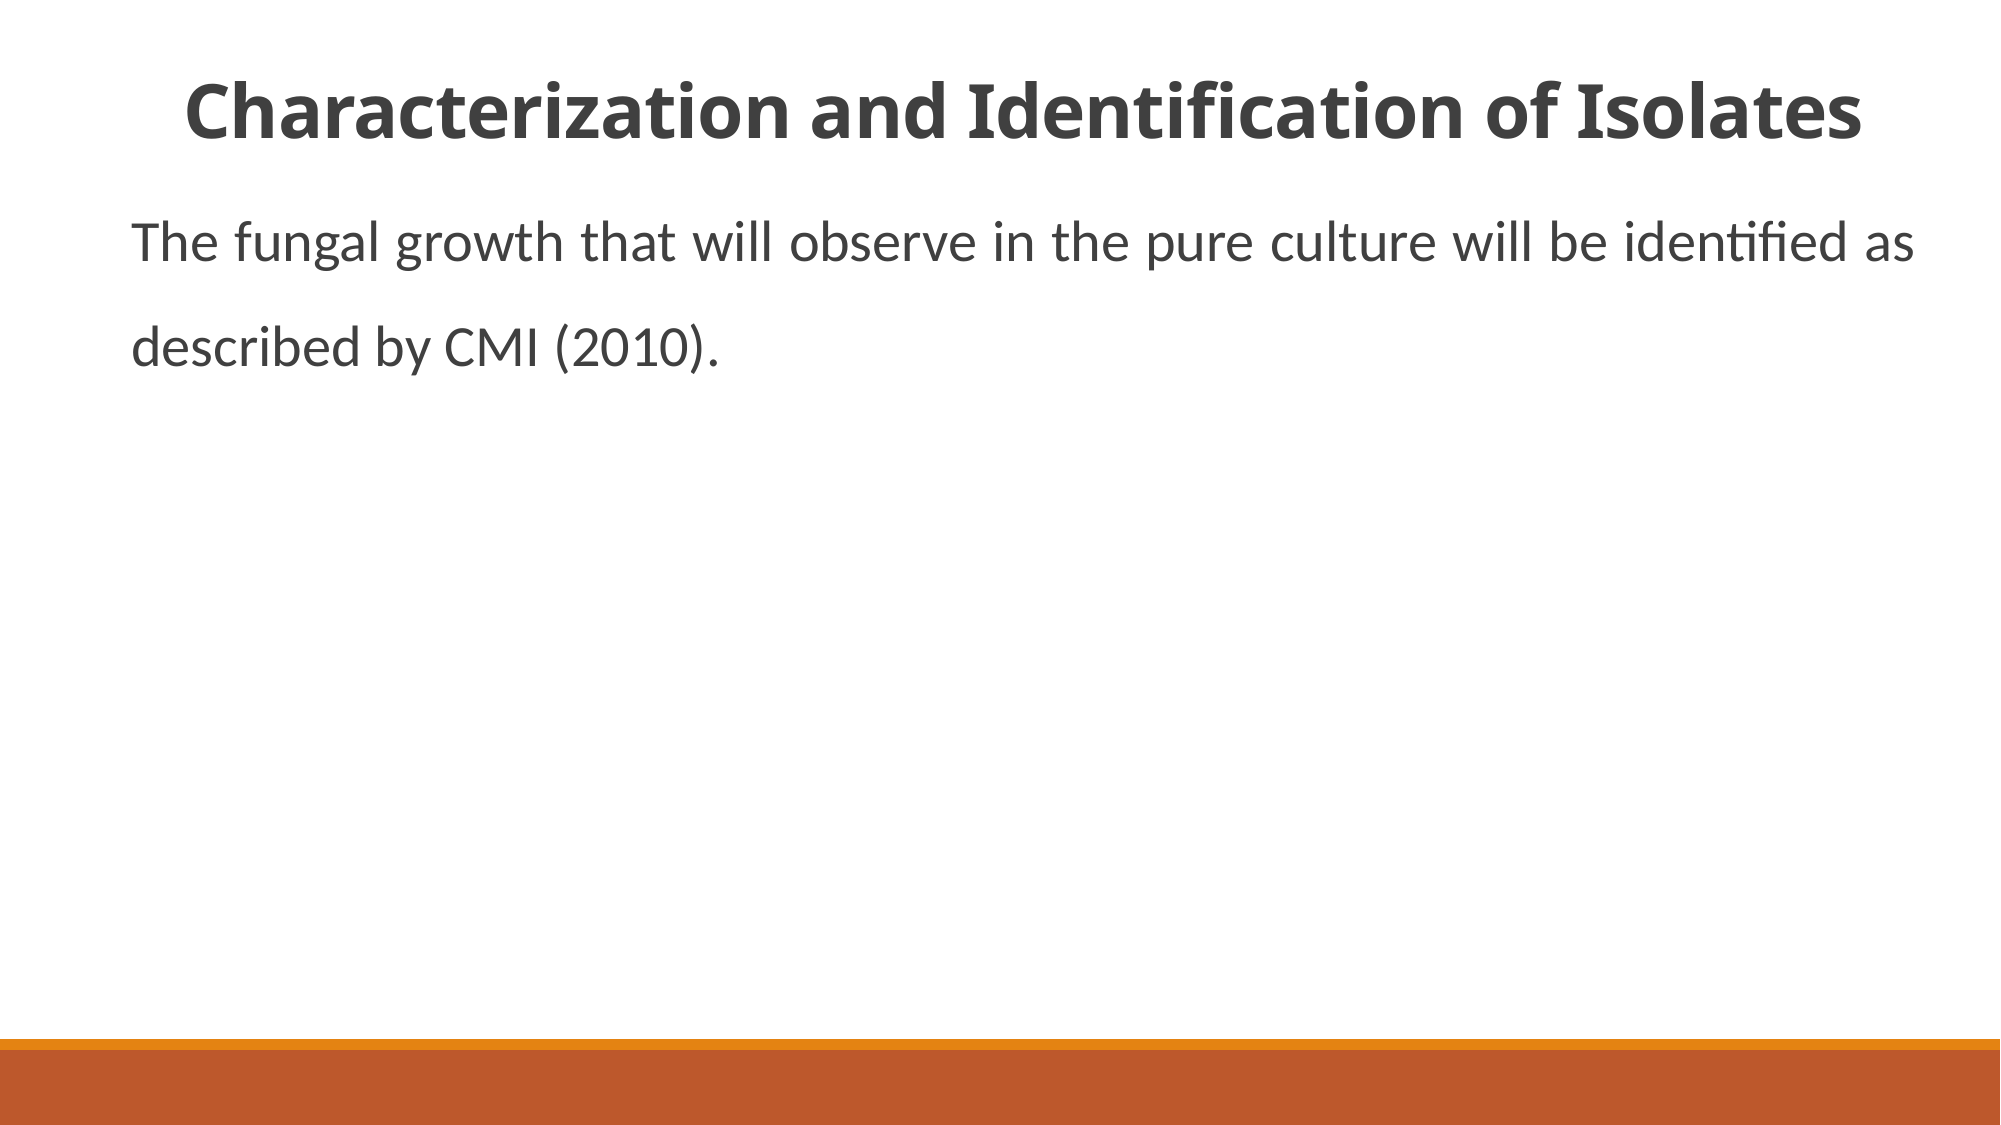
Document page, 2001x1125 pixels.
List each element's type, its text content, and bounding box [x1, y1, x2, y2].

title Characterization and Identification of Isolates [133, 20, 1933, 162]
list The fungal growth that will observe in the pure culture will be identified as described by CMI (2010). [116, 161, 1917, 1030]
